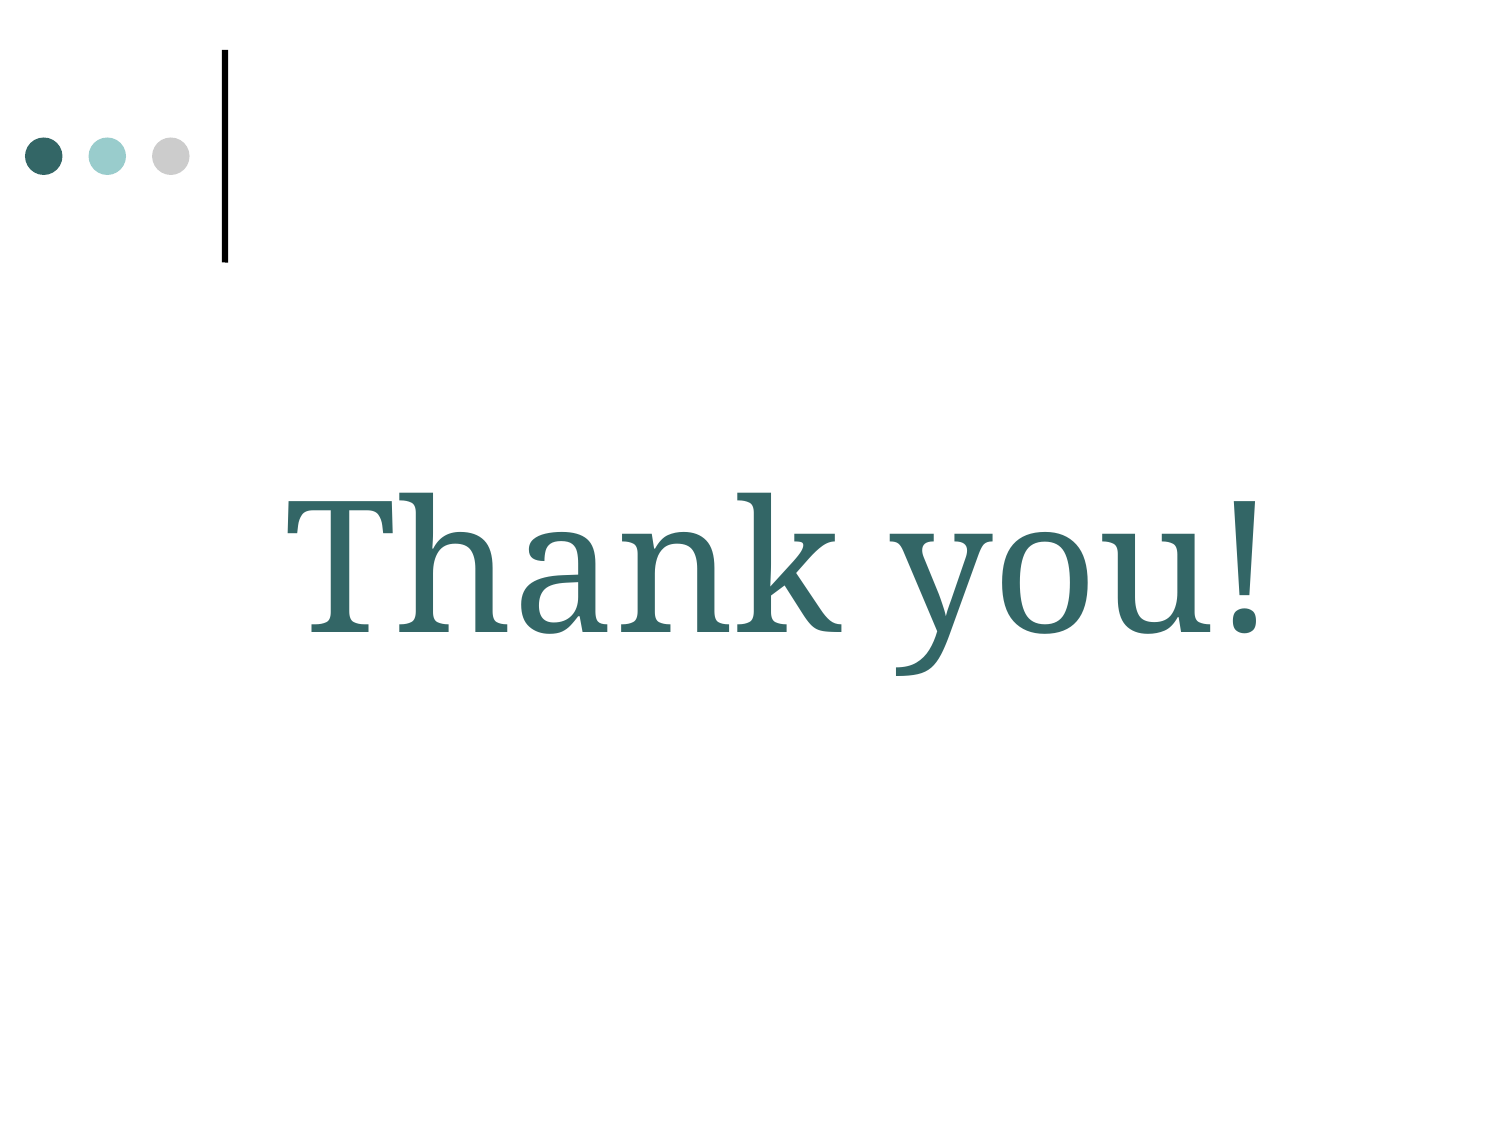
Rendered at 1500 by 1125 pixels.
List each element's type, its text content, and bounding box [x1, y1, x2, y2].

title Thank you! [269, 433, 1420, 685]
